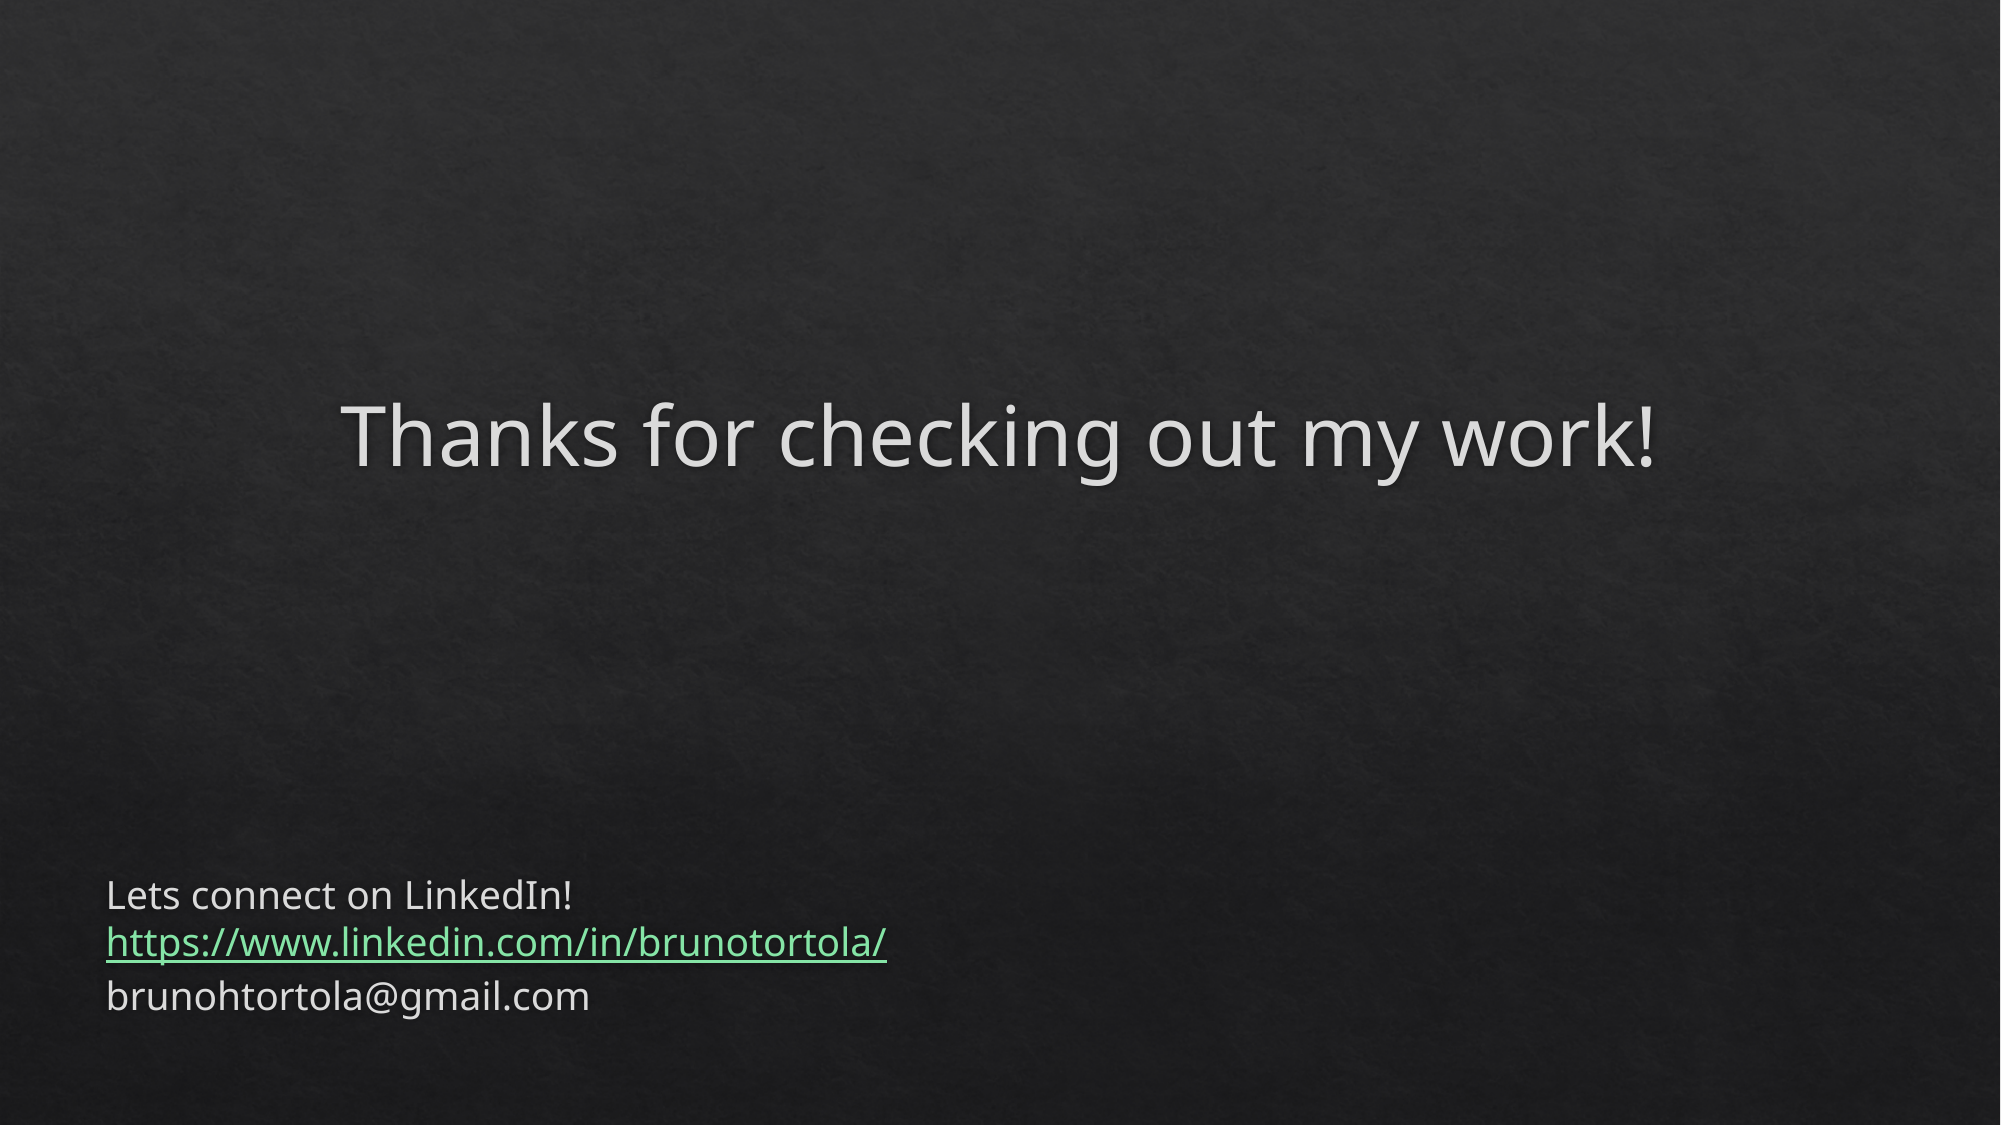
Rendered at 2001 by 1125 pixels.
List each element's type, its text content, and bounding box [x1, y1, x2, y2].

title Thanks for checking out my work! [213, 305, 1787, 491]
text_box Lets connect on LinkedIn! https://www.linkedin.com/in/brunotortola/ brunohtortola@gmail.com [90, 862, 1664, 1026]
